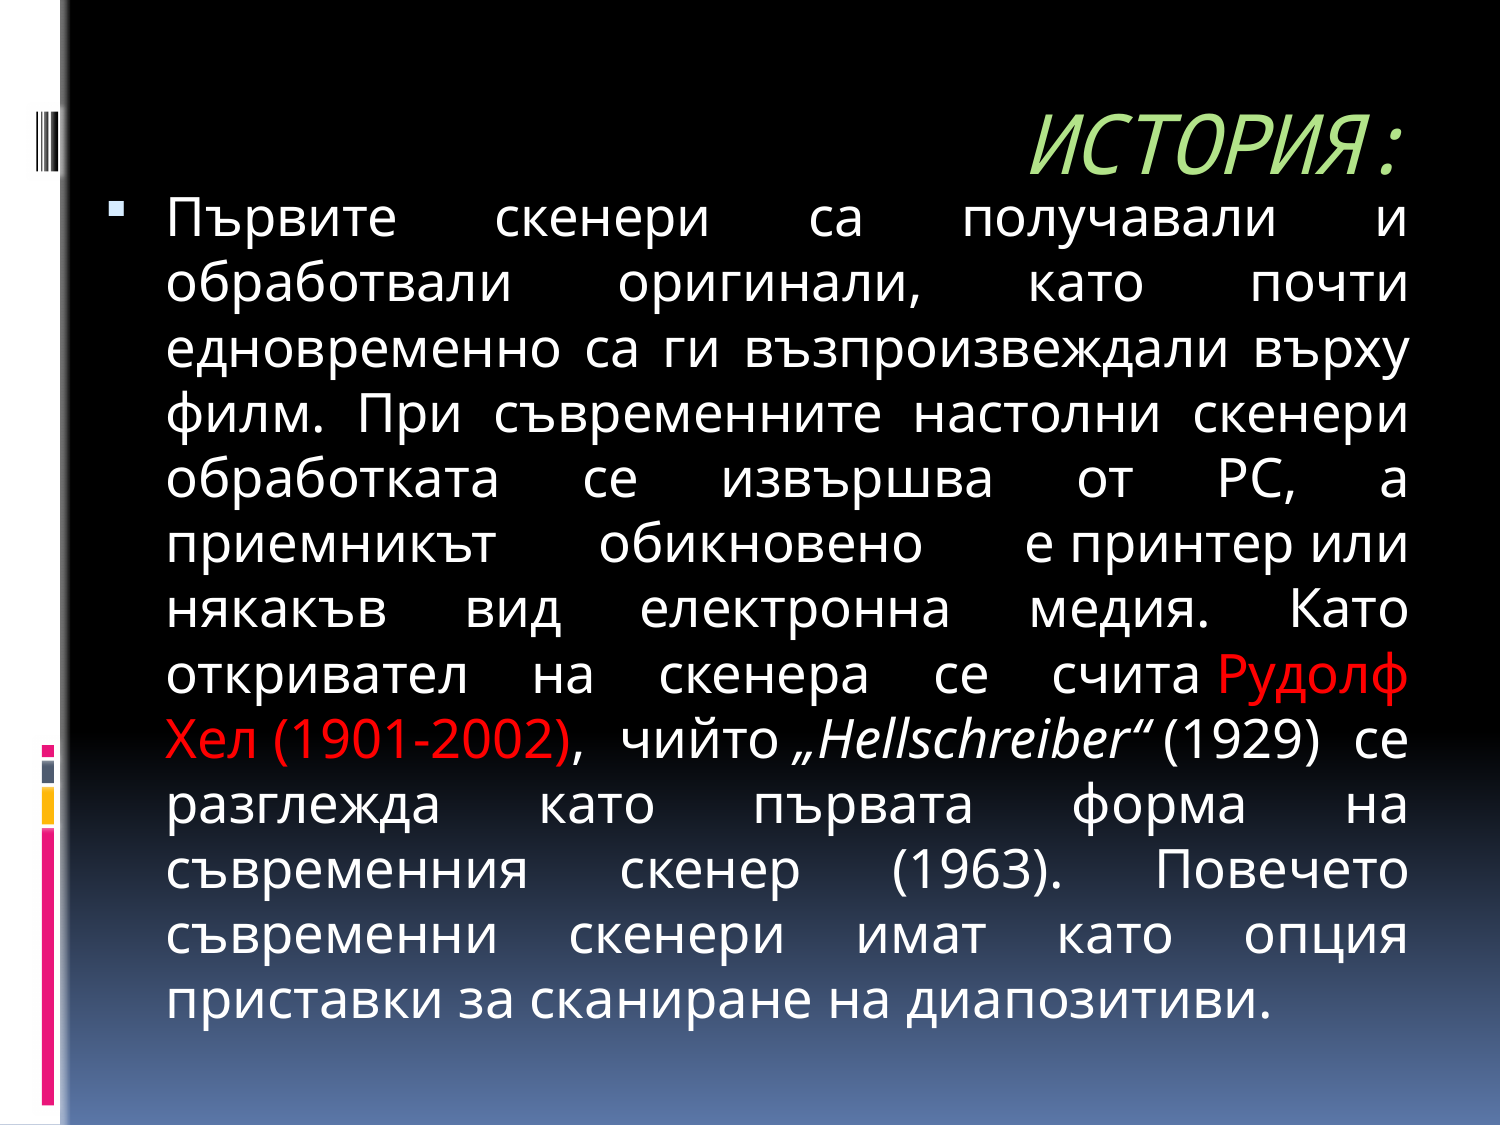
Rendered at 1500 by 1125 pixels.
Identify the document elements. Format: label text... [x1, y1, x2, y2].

list Първите скенери са получавали и обработвали оригинали, като почти едновременно са ги възпроизвеждали върху филм. При съвременните настолни скенери обработката се извършва от РС, а приемникът обикновено е принтер или някакъв вид електронна медия. Като откривател на скенера се счита Рудолф Хел (1901-2002), чийто „Hellschreiber“ (1929) се разглежда като първата форма на съвременния скенер (1963). Повечето съвременни скенери имат като опция приставки за сканиране на диапозитиви. [87, 174, 1425, 1043]
title ИСТОРИЯ: [150, 83, 1425, 174]
